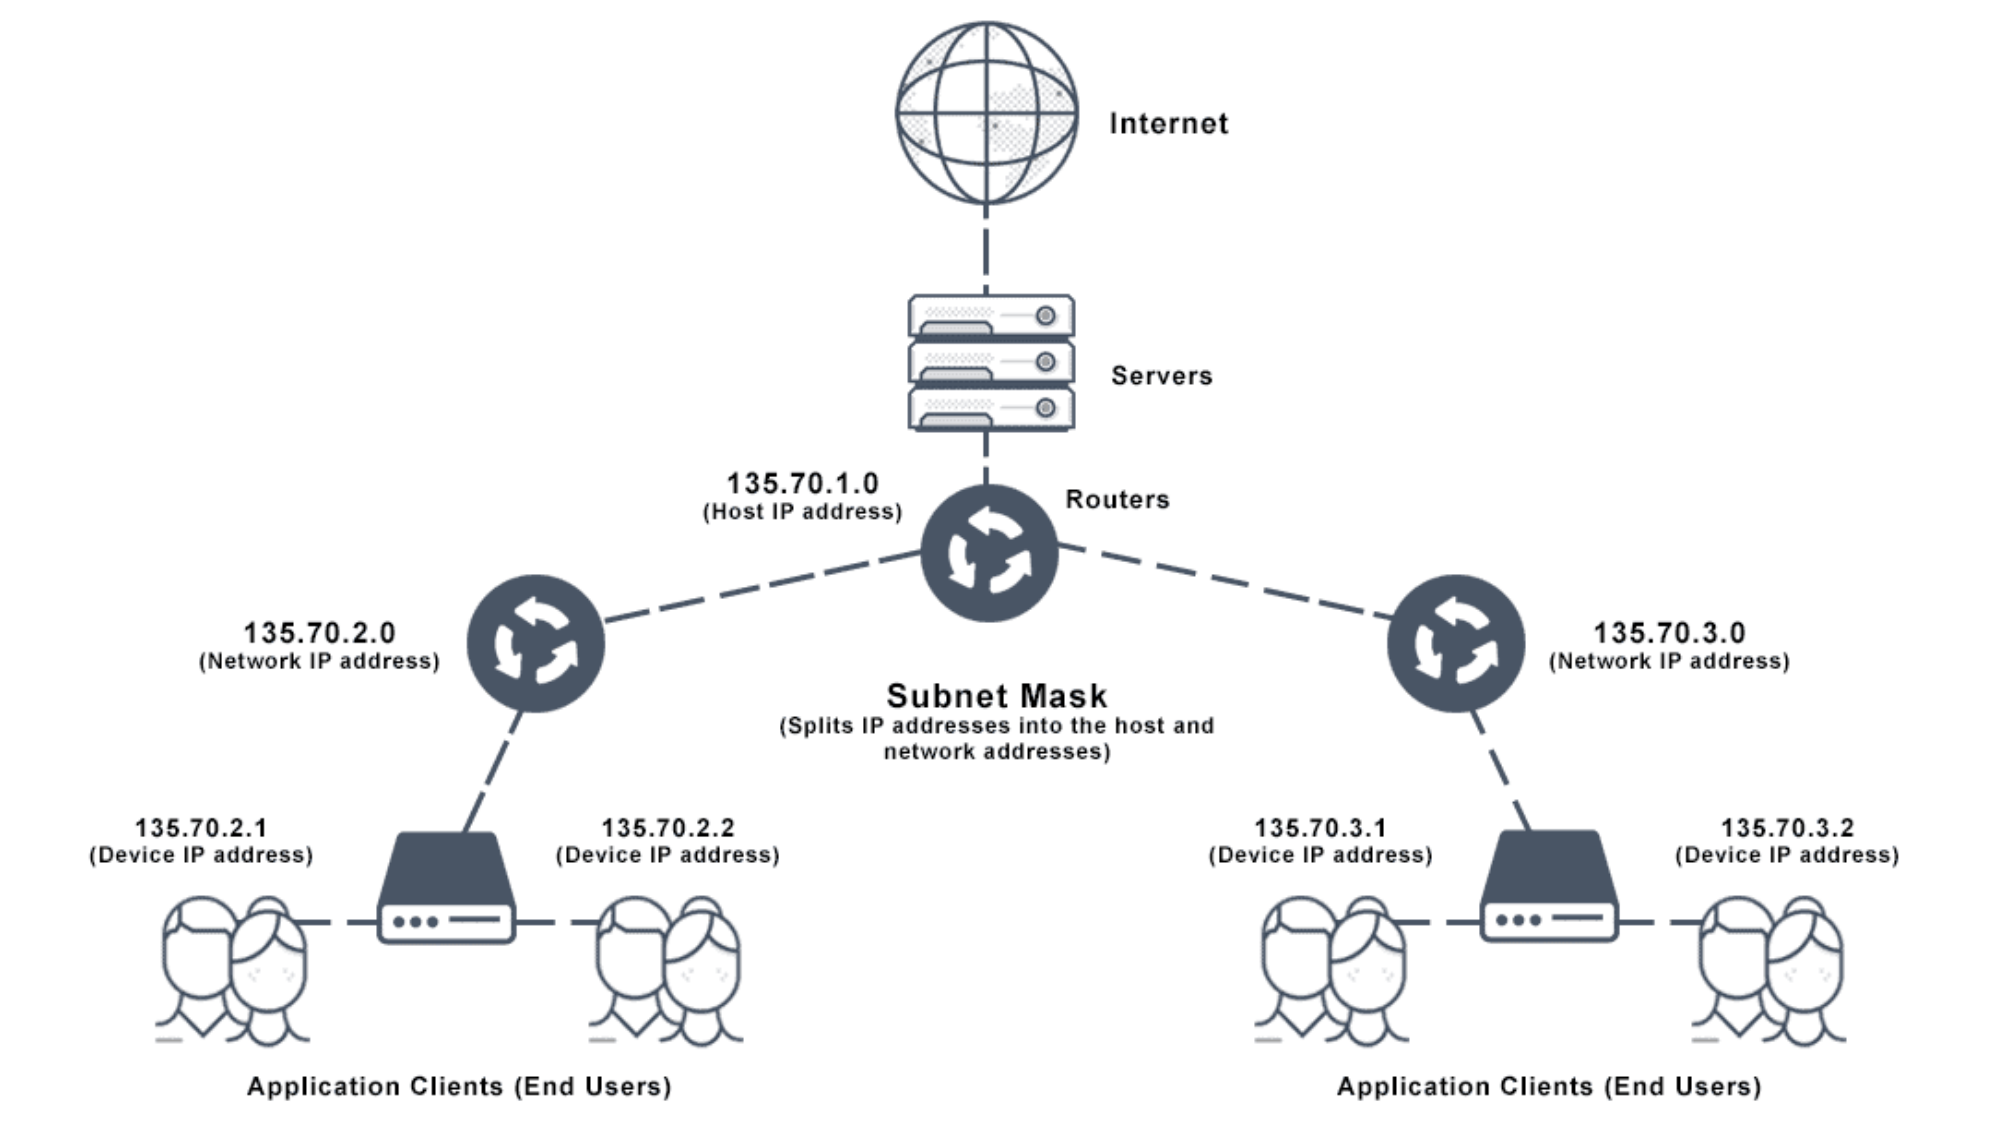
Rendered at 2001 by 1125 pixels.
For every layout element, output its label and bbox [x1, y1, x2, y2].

list [56, 0, 2000, 1125]
